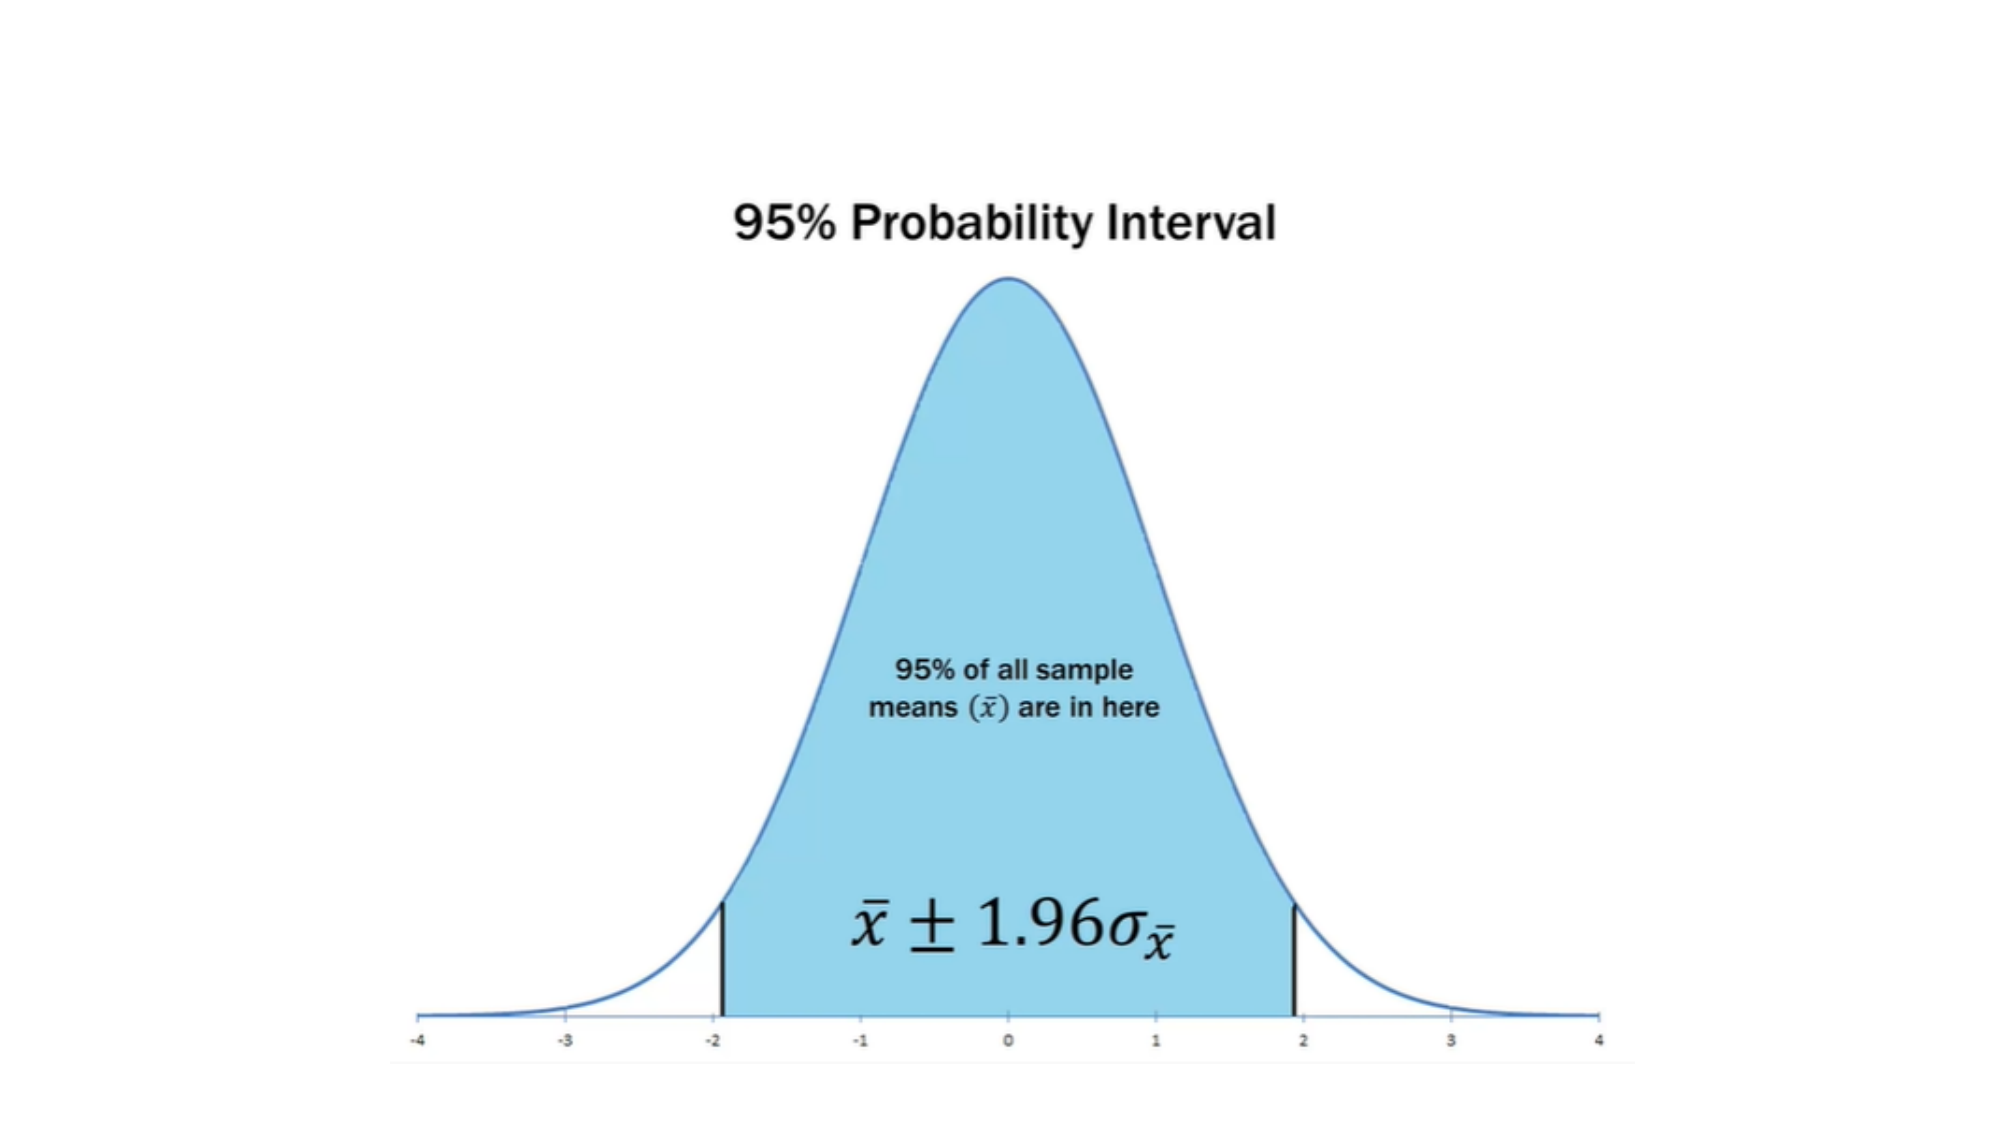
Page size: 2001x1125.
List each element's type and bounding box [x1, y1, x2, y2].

list [390, 168, 1635, 1064]
